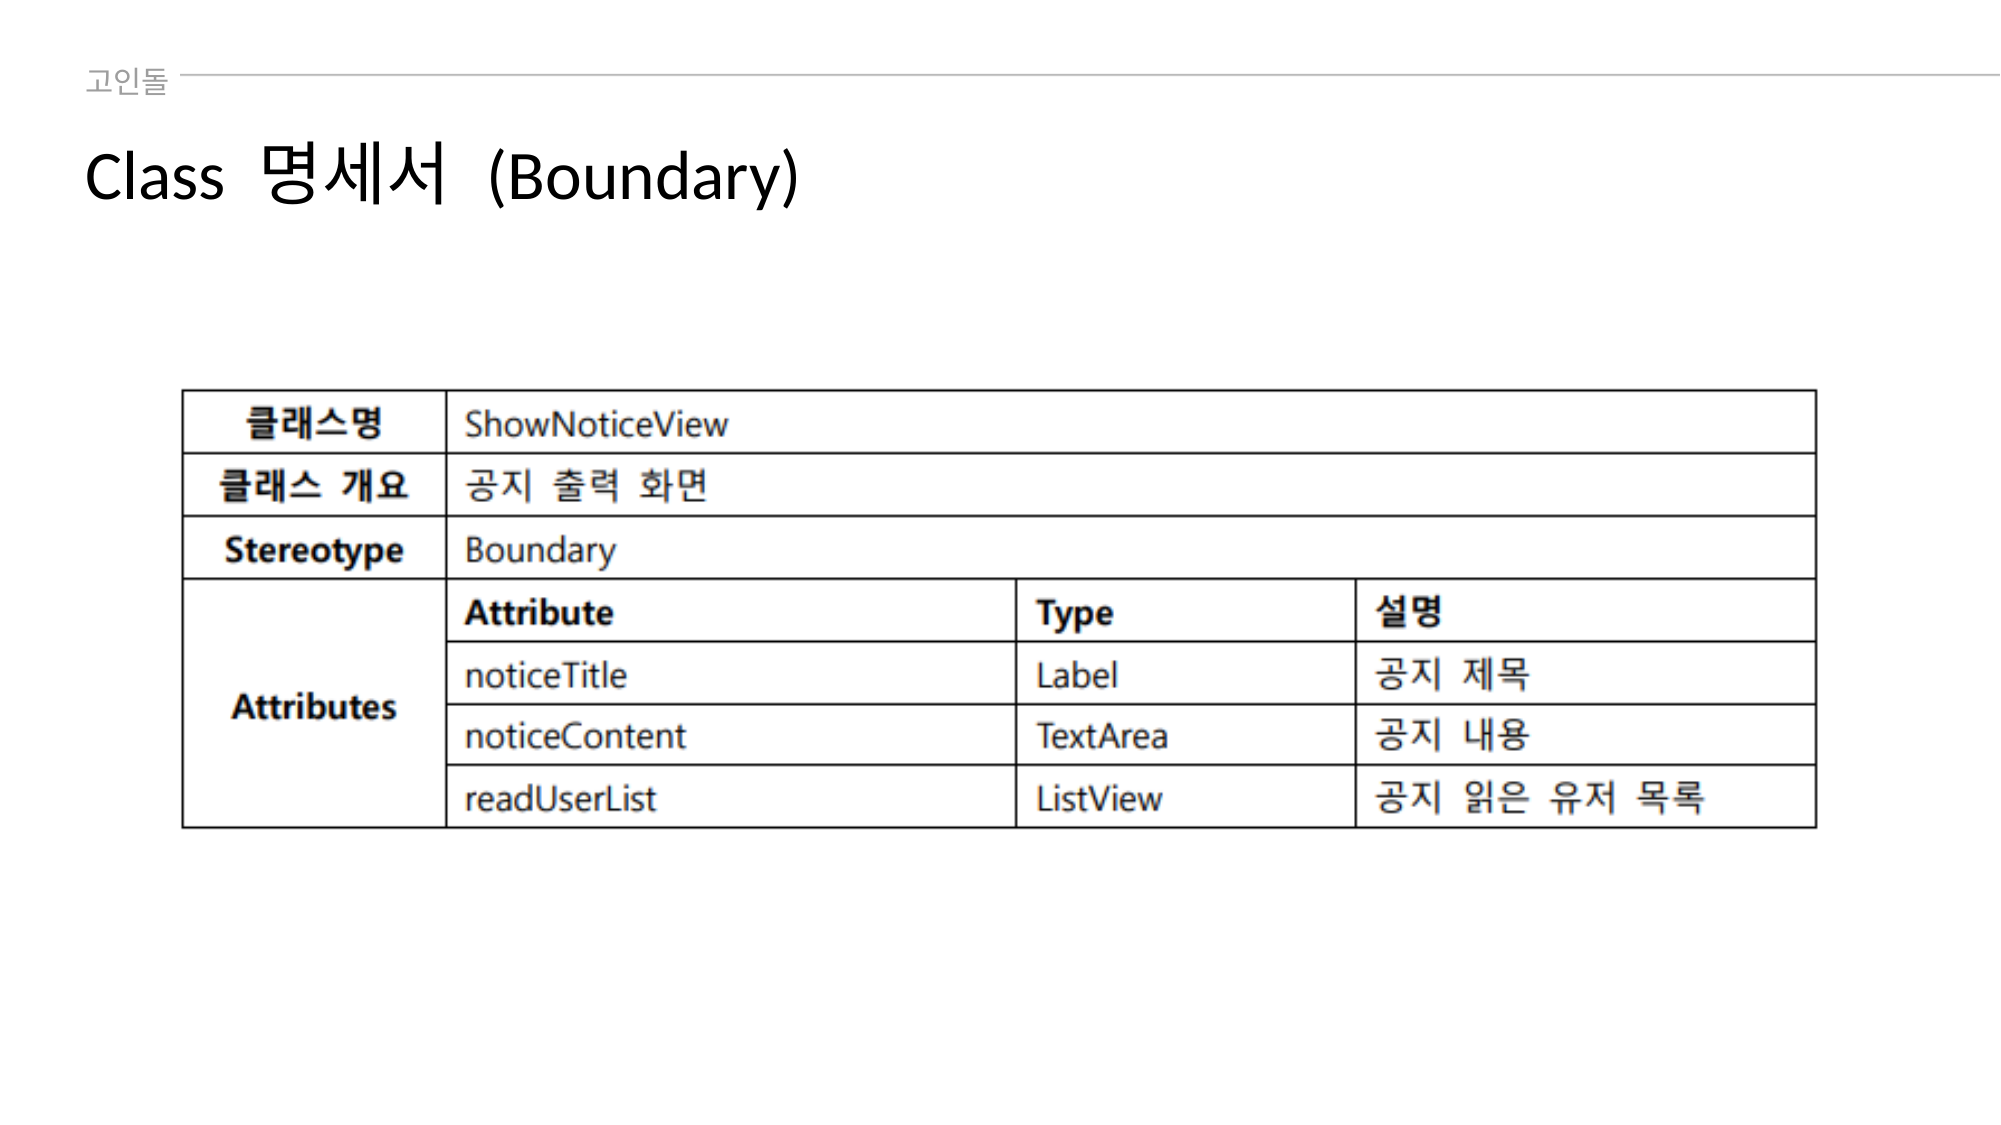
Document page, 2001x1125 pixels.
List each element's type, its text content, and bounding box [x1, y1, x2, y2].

text_box 고인돌 [70, 55, 496, 107]
text_box Class 명세서 (Boundary) [70, 122, 863, 221]
picture [171, 372, 1829, 845]
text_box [180, 72, 2000, 78]
